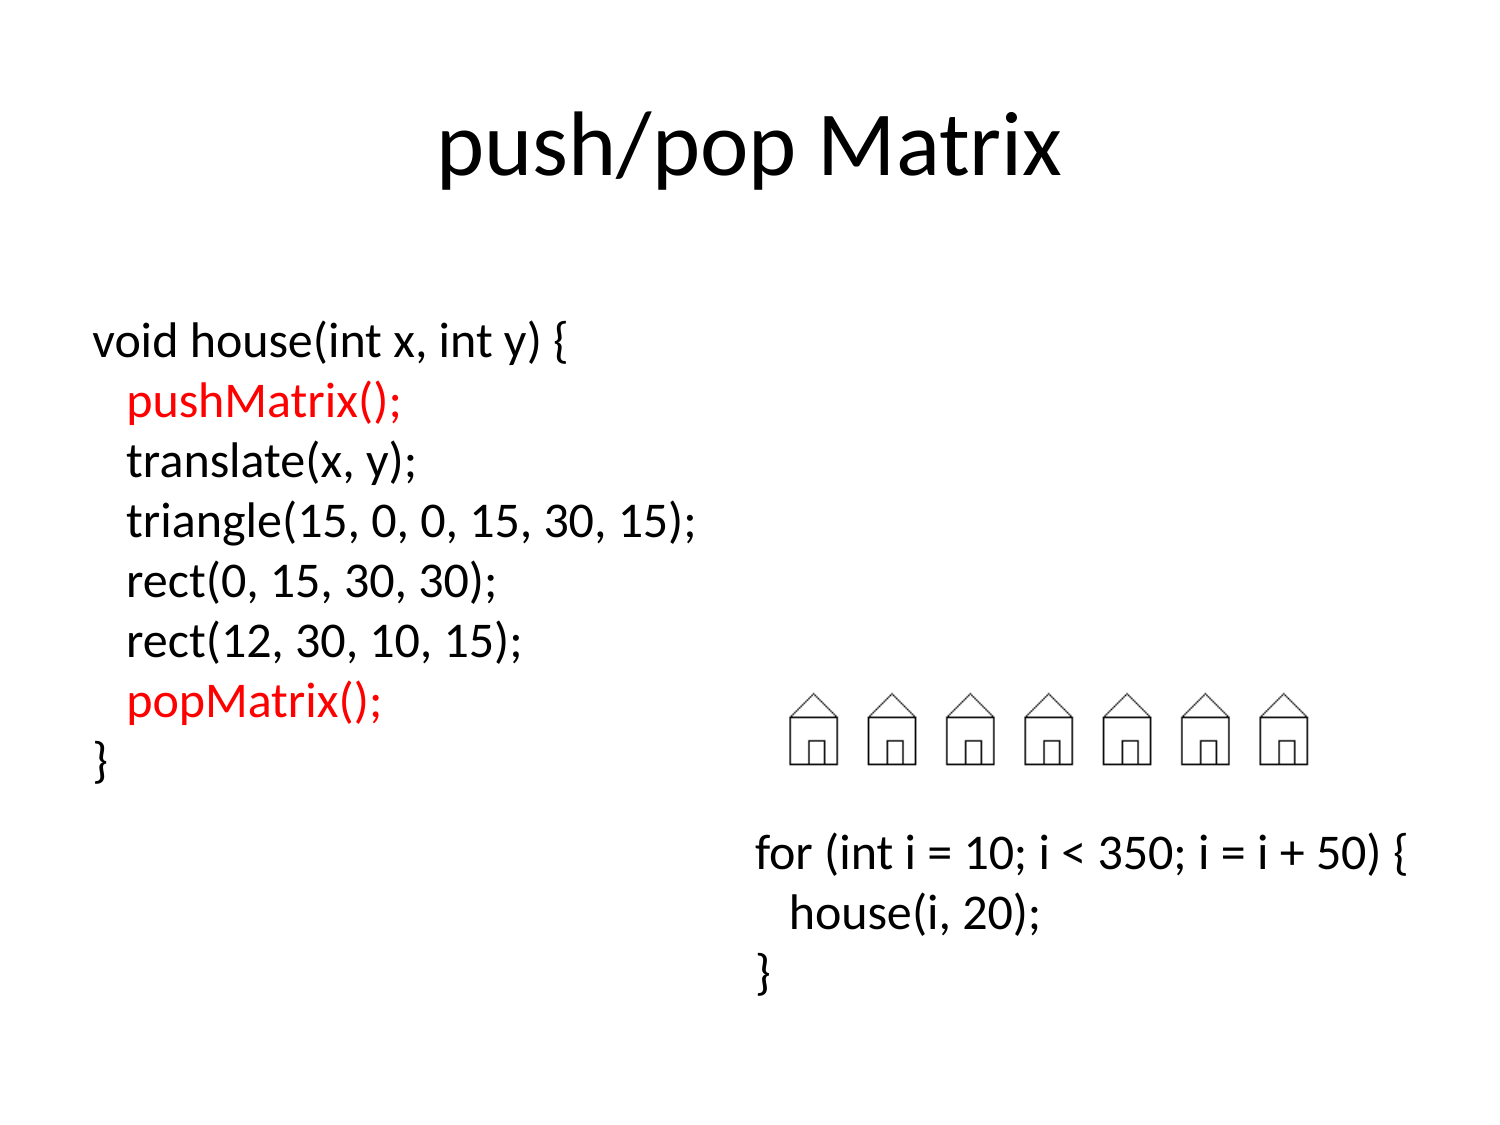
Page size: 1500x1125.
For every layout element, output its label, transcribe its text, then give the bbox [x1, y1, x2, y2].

text_box for (int i = 10; i < 350; i = i + 50) { house(i, 20); } [740, 812, 1436, 1008]
picture [774, 662, 1335, 790]
text_box void house(int x, int y) { pushMatrix(); translate(x, y); triangle(15, 0, 0, 15, 30, 15); rect(0, 15, 30, 30); rect(12, 30, 10, 15); popMatrix(); } [77, 299, 724, 795]
title push/pop Matrix [75, 45, 1425, 233]
